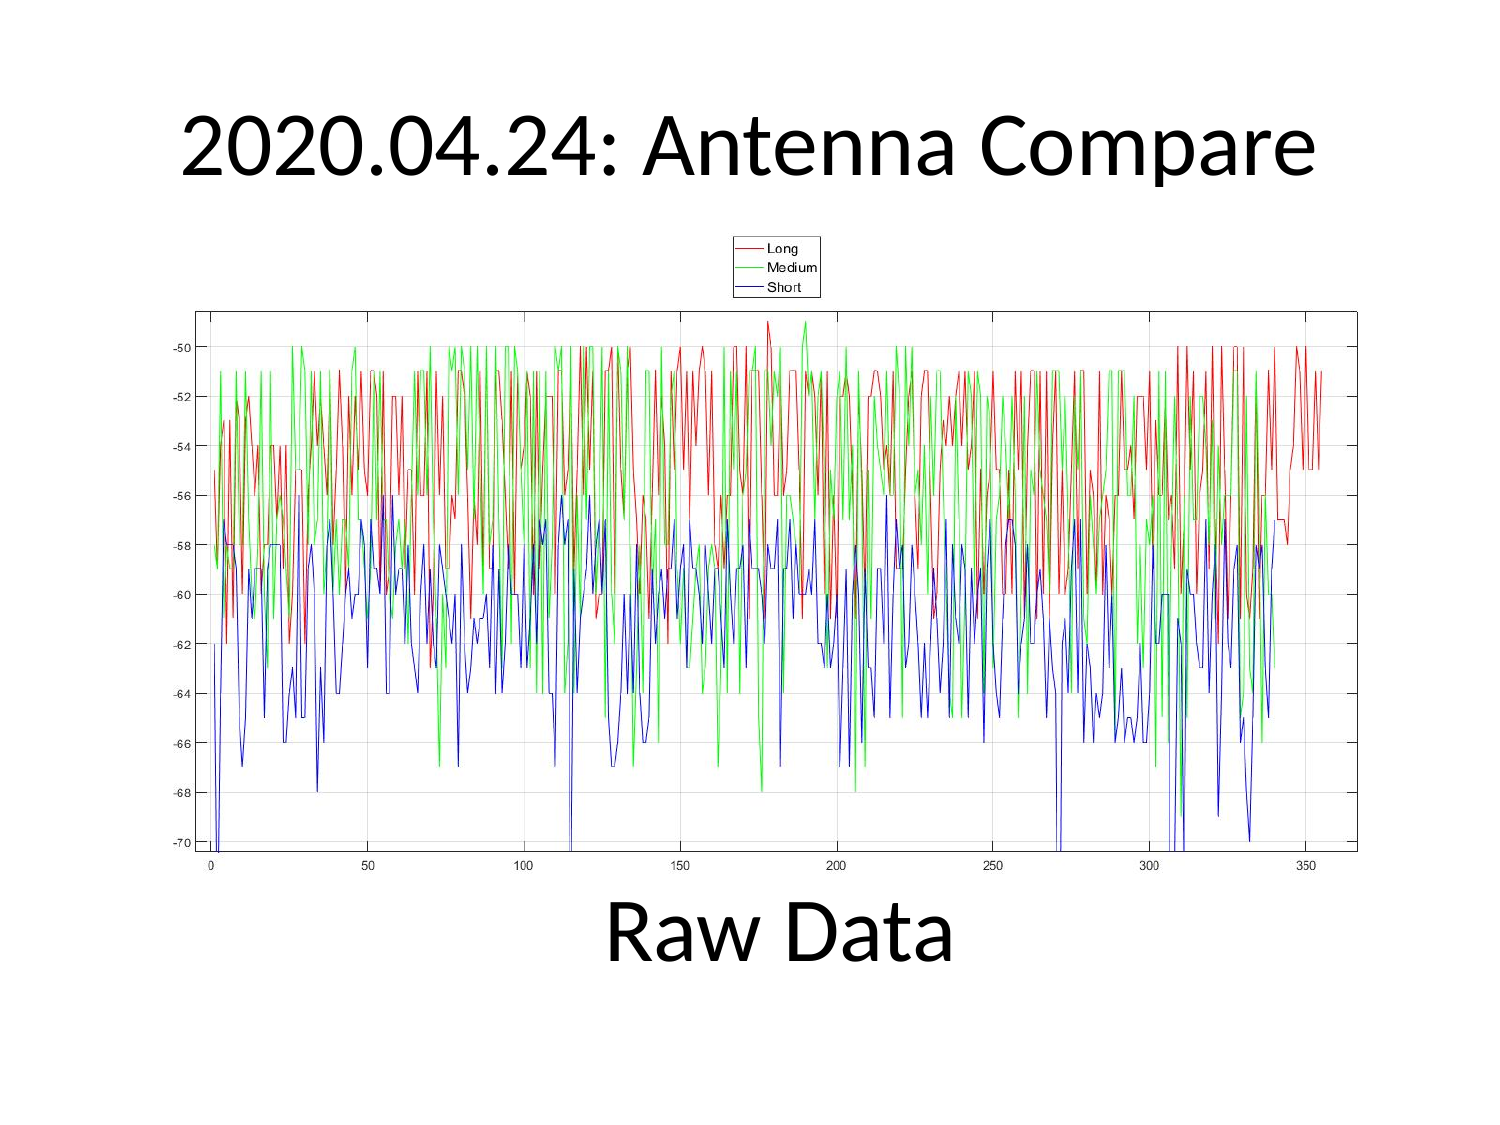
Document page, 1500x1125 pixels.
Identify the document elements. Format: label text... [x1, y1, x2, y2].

picture [0, 187, 1500, 926]
title 2020.04.24: Antenna Compare [75, 45, 1425, 185]
text_box Raw Data [105, 933, 1456, 1019]
